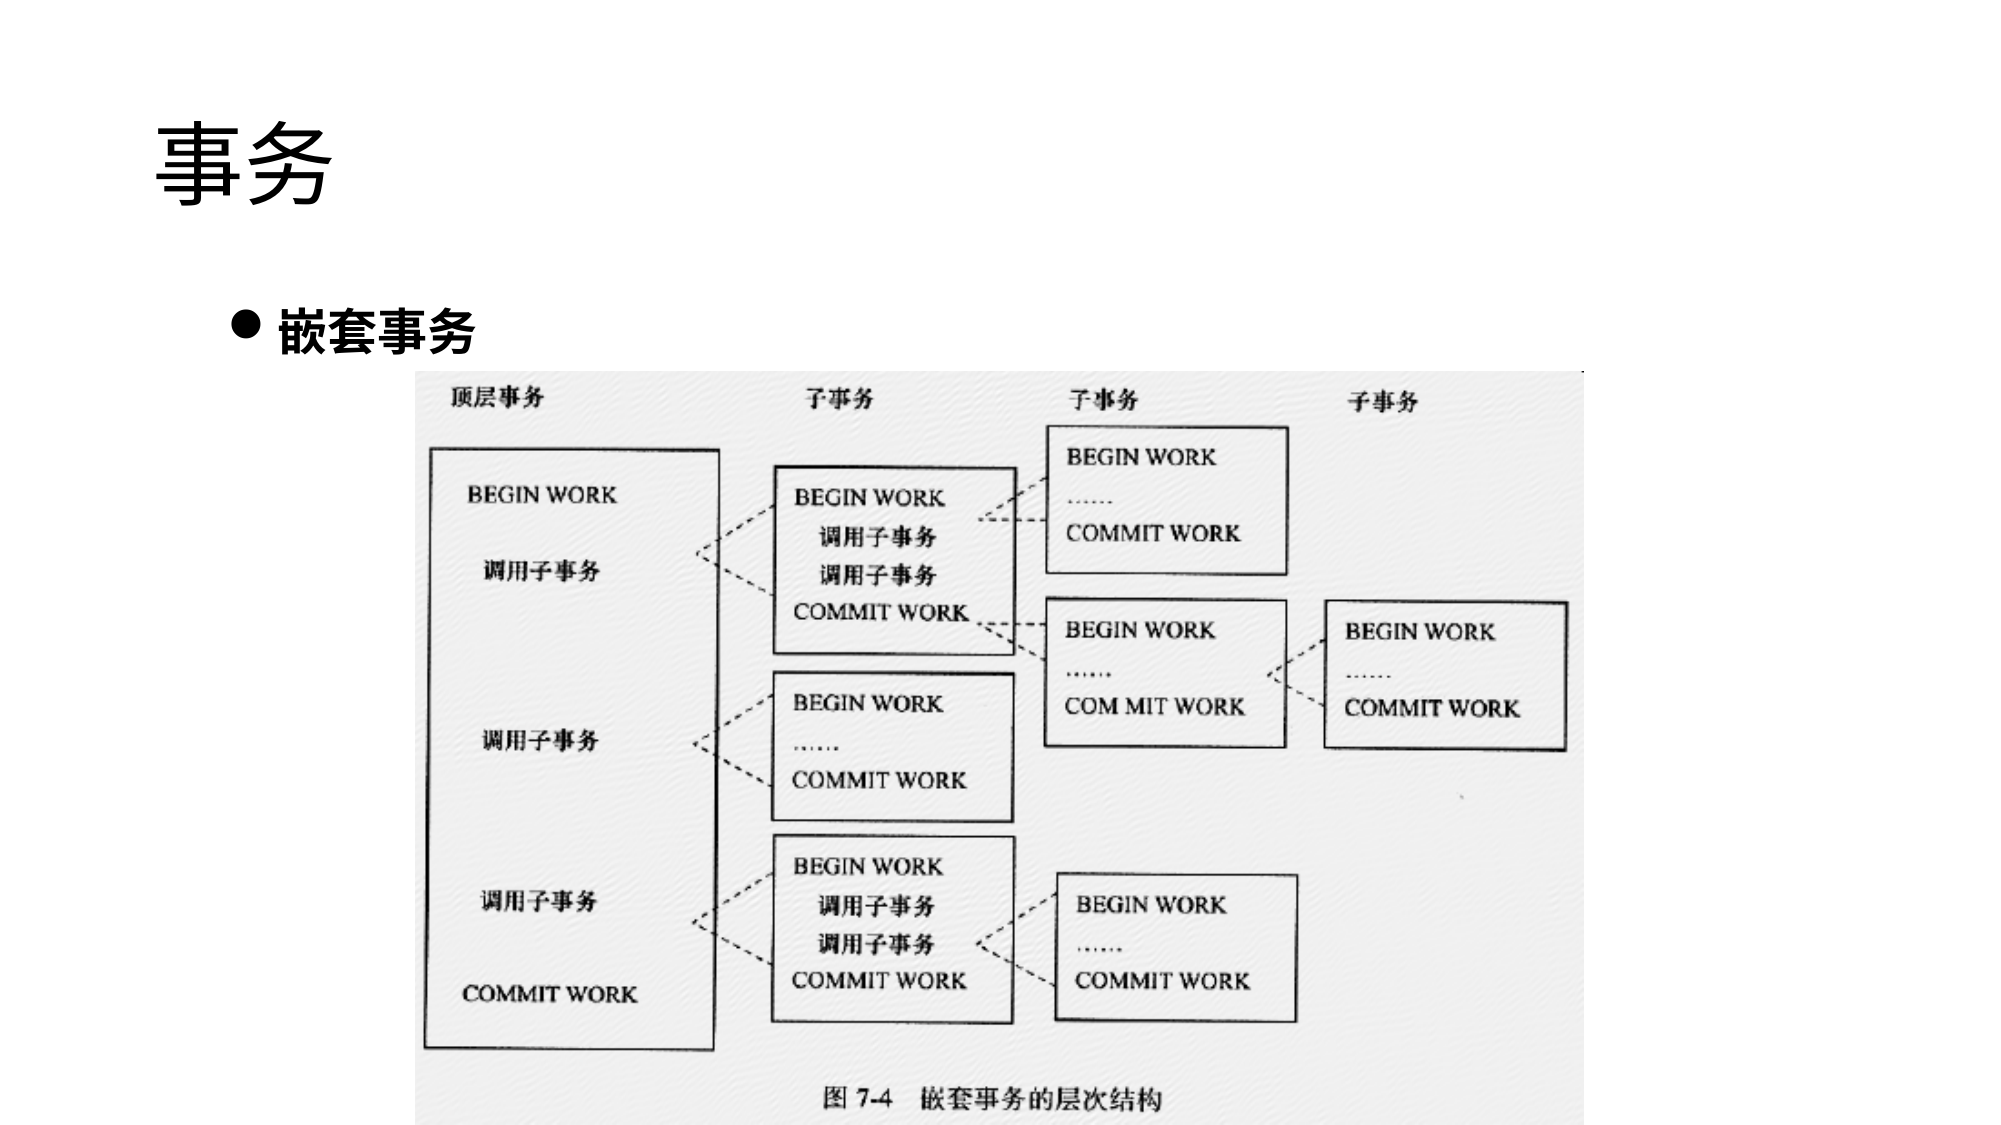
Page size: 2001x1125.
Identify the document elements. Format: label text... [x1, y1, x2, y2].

list 嵌套事务 [137, 299, 1863, 1014]
title 事务 [137, 59, 1863, 278]
picture [415, 371, 1584, 1125]
